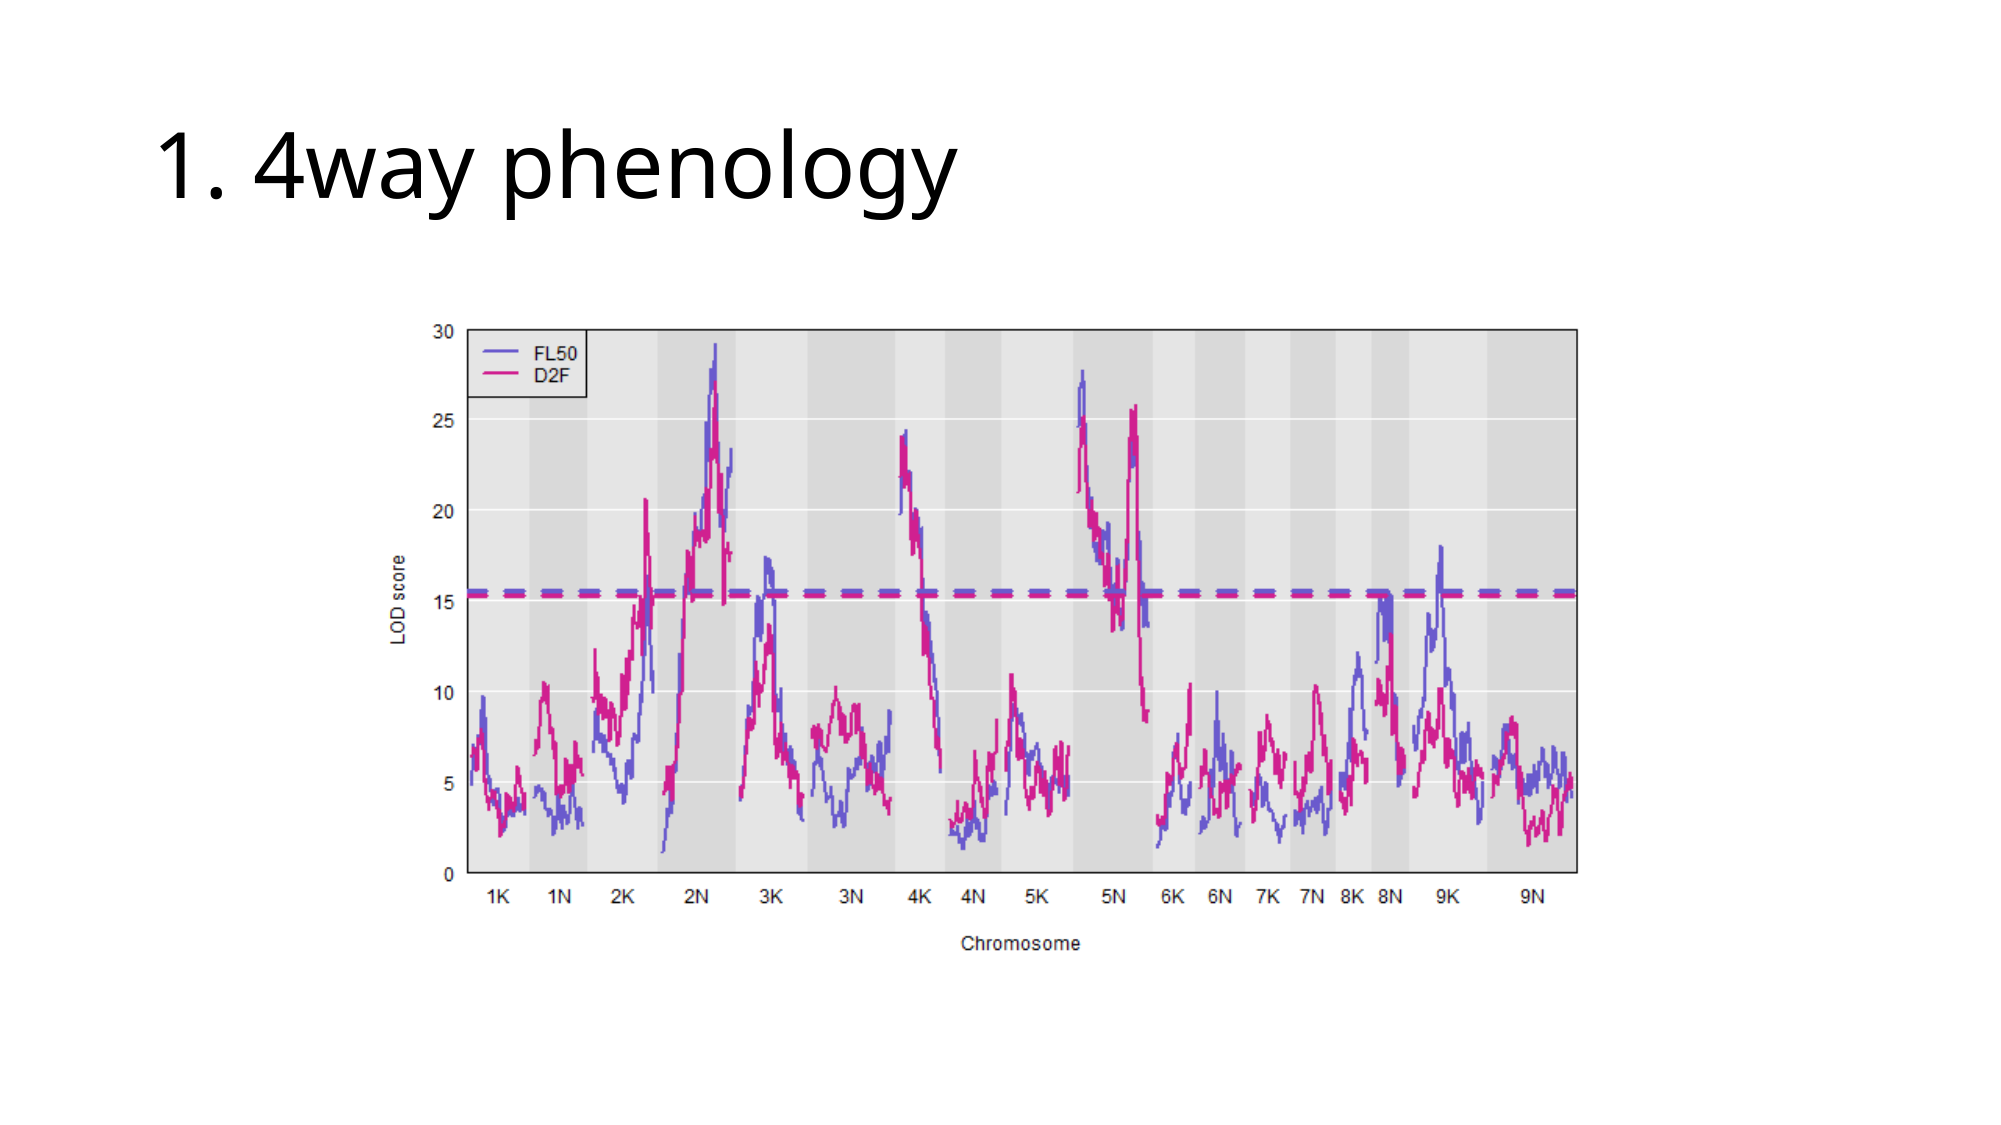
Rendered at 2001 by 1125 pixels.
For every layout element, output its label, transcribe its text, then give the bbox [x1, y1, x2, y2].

title 1. 4way phenology [137, 59, 1863, 278]
picture [374, 237, 1625, 988]
